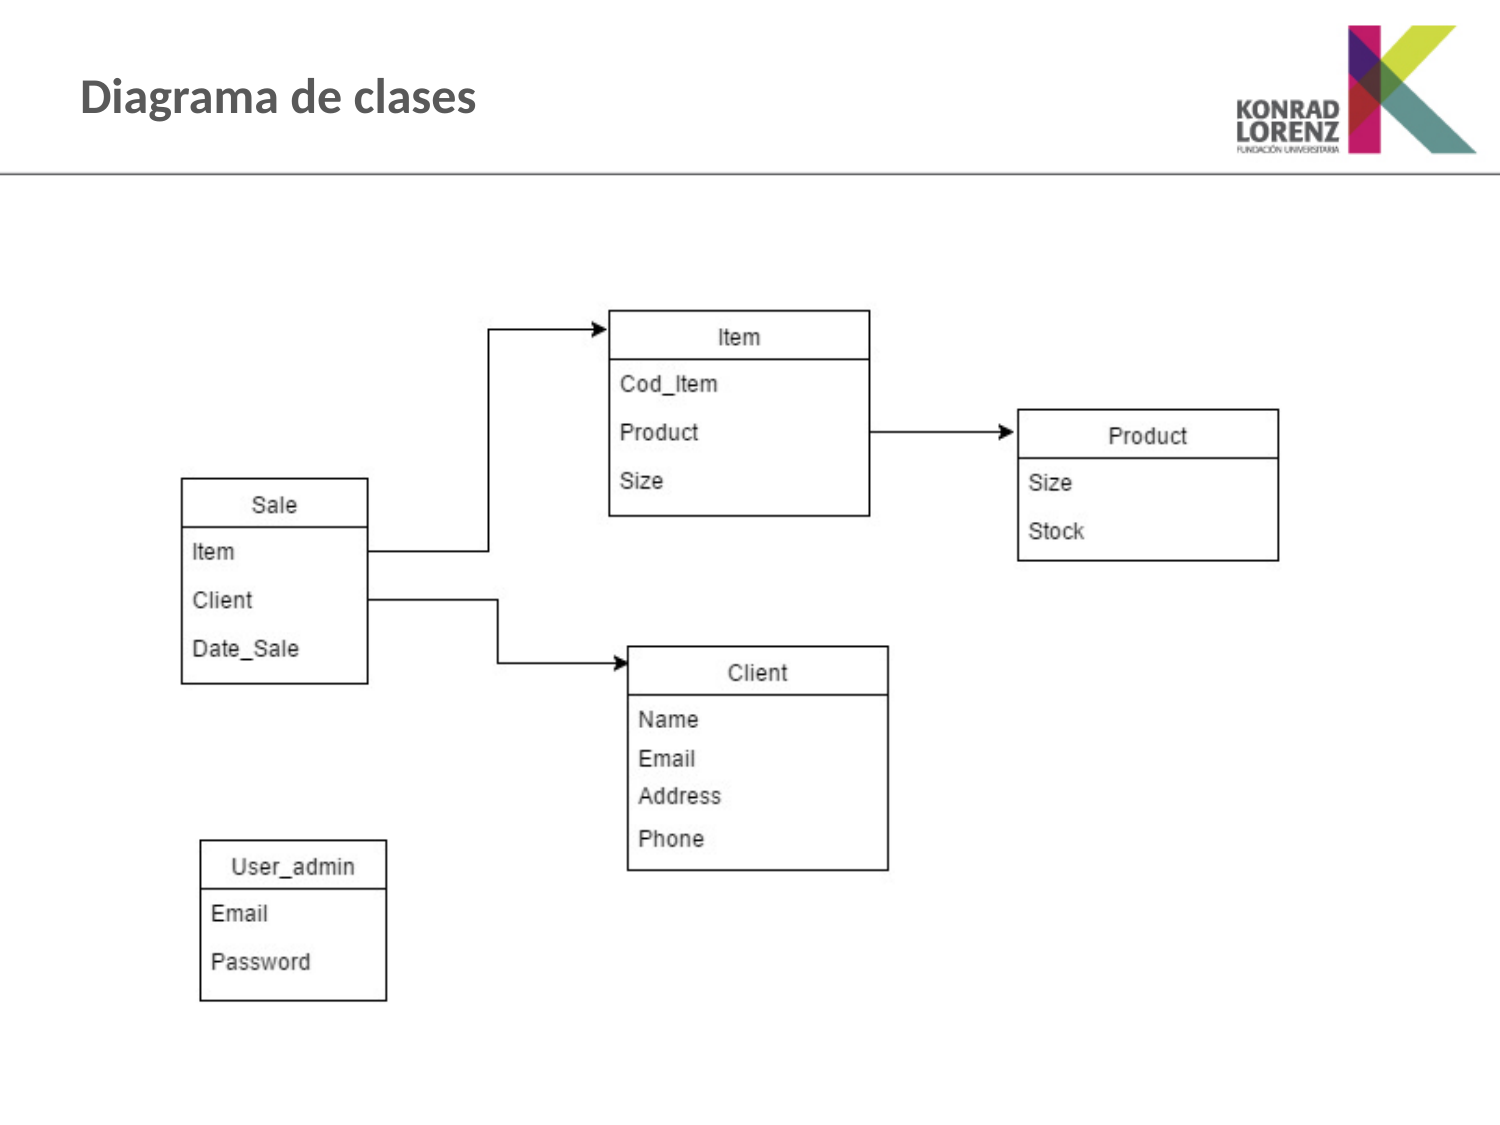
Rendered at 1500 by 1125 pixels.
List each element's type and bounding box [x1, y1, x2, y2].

picture [128, 283, 1340, 1046]
picture [0, 0, 1500, 177]
